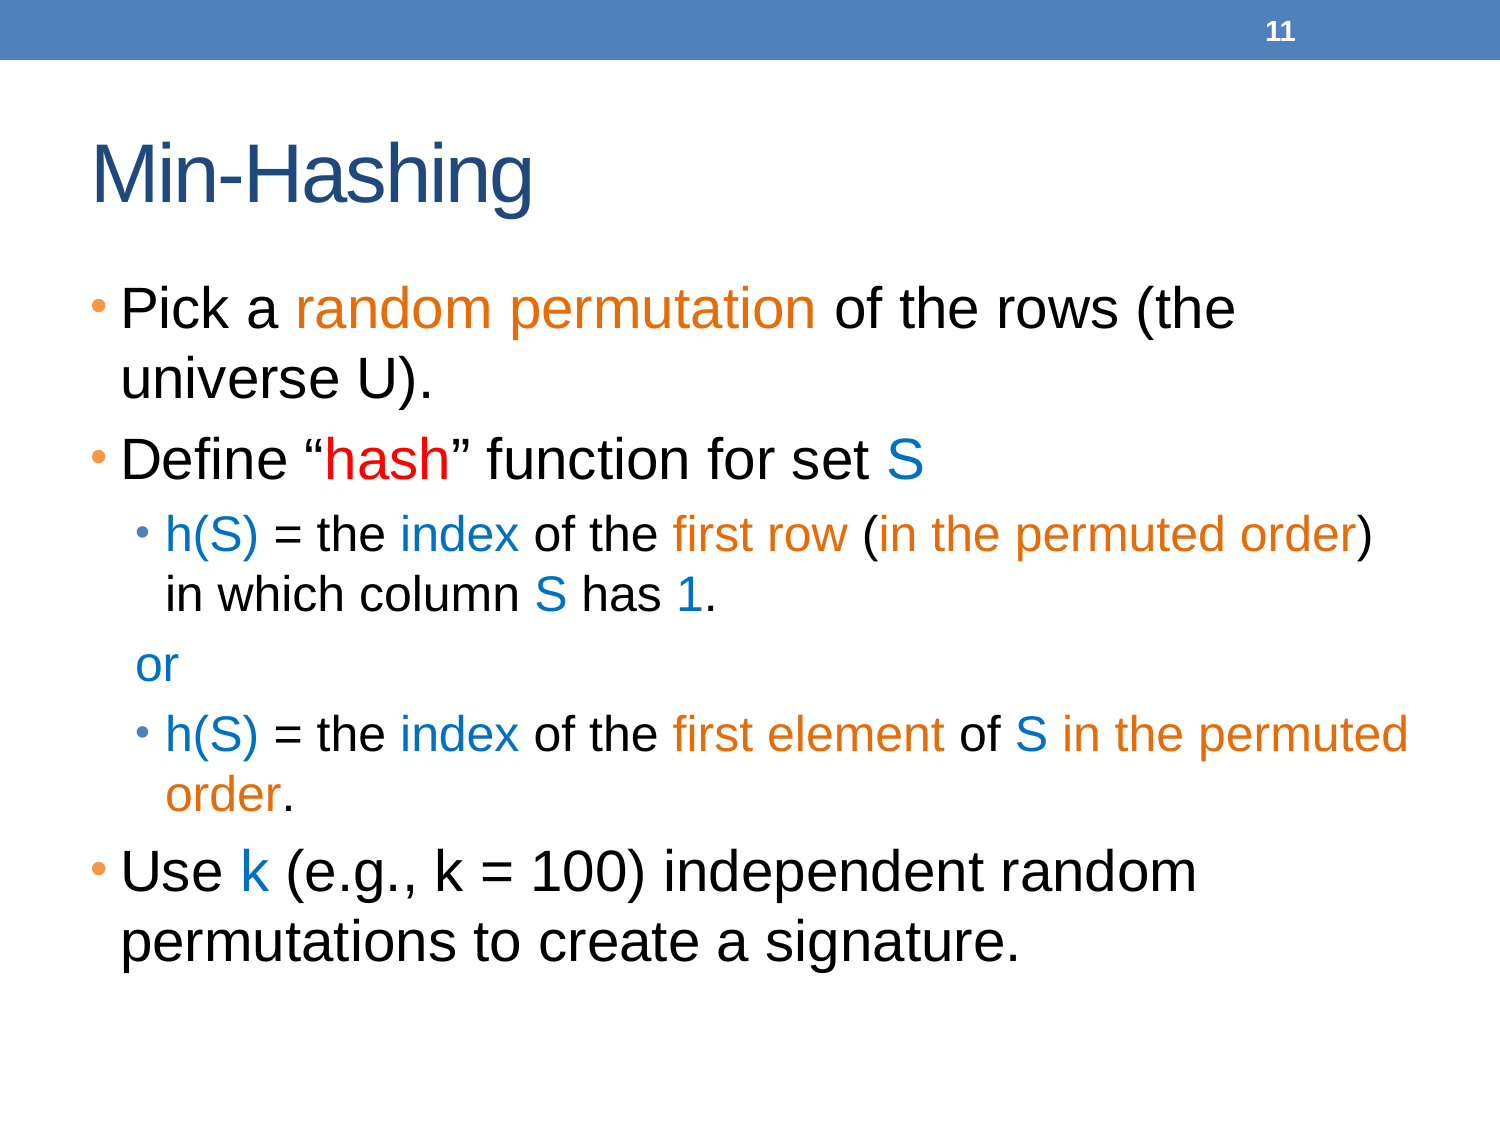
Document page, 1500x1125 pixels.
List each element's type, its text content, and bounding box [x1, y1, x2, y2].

slide_number 11 [1250, 3, 1425, 57]
title Min-Hashing [75, 87, 1425, 250]
list Pick a random permutation of the rows (the universe U). Define “hash” function for set S h(S) = the index of the first row (in the permuted order) in which column S has 1. or h(S) = the index of the first element of S in the permuted order. Use k (e.g., k = 100) independent random permutations to create a signature. [75, 262, 1425, 1063]
